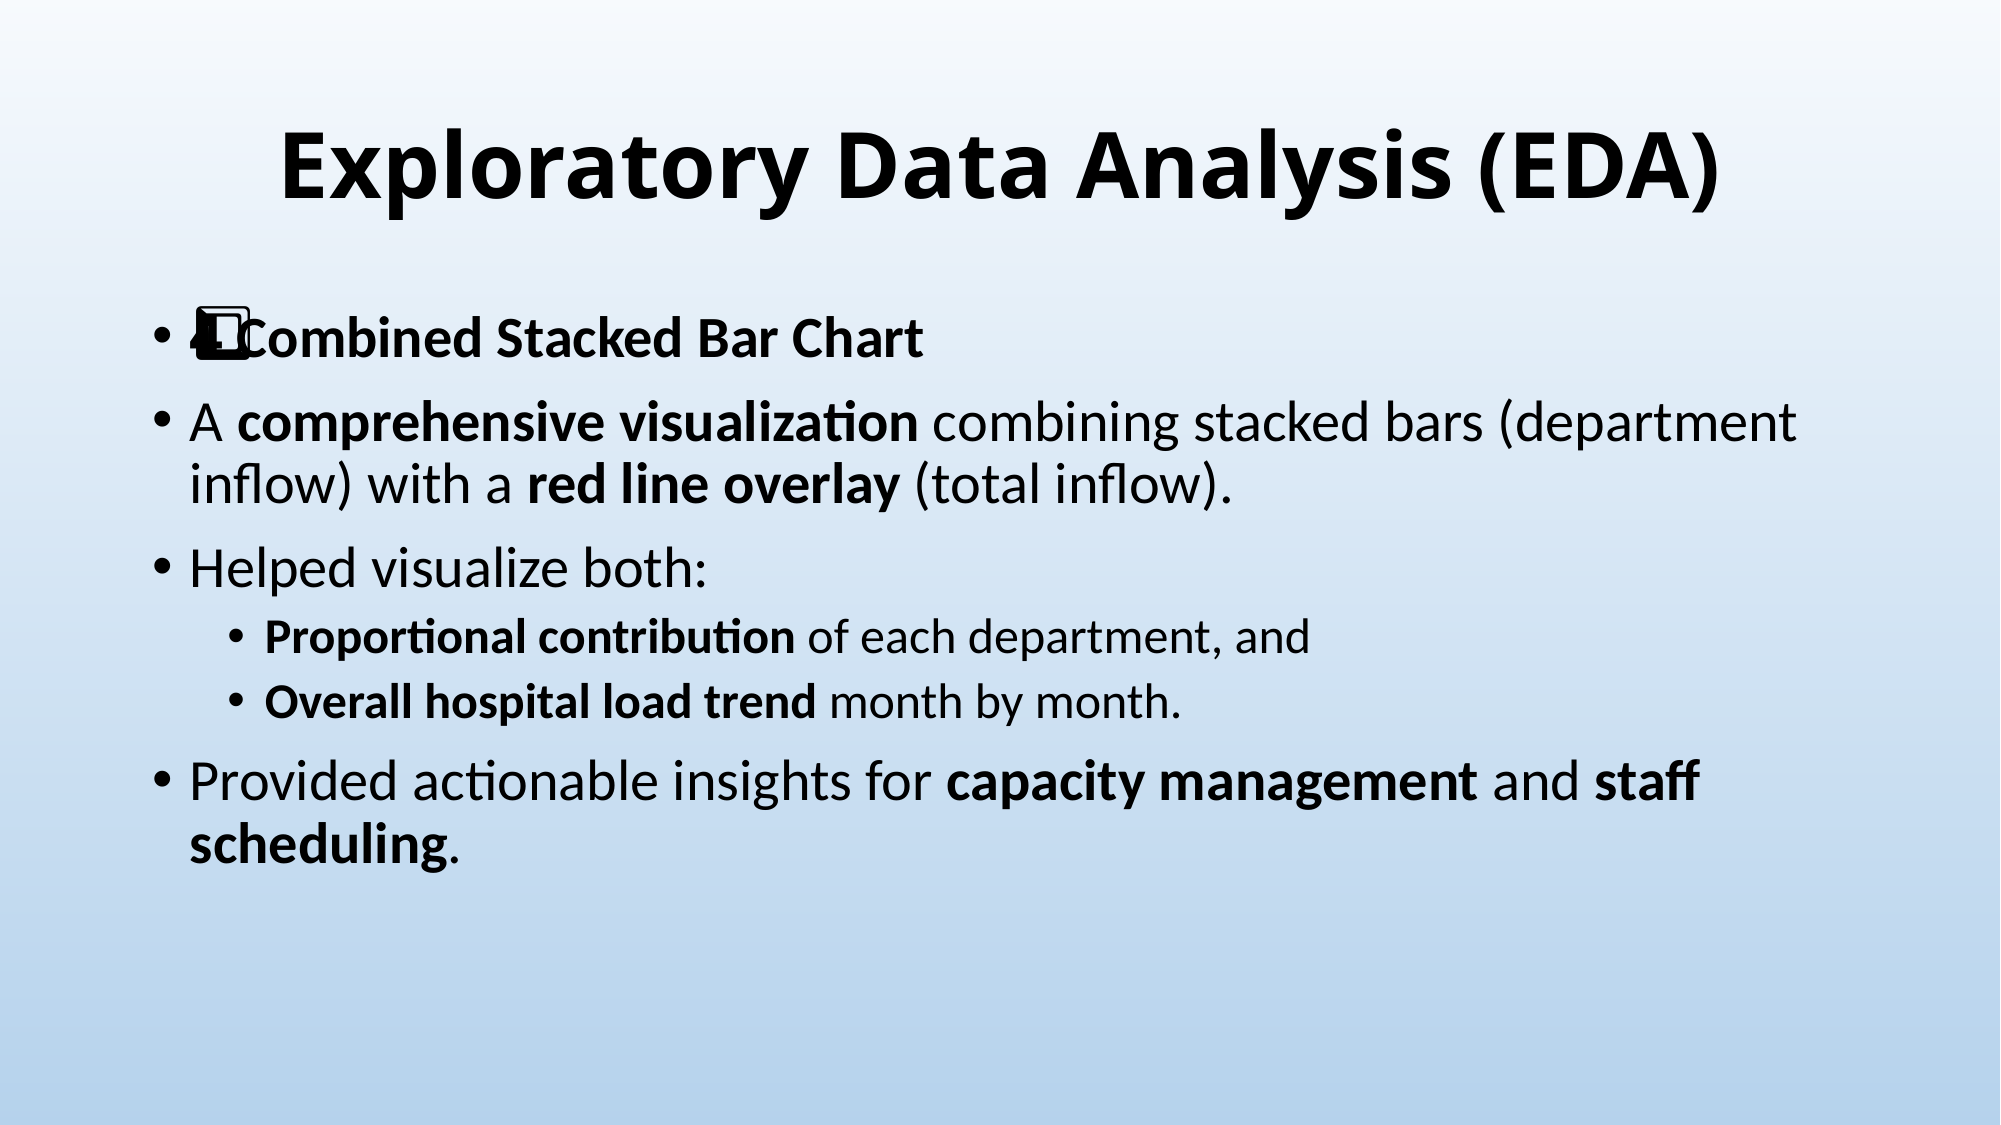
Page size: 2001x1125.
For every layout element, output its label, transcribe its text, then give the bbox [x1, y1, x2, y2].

title Exploratory Data Analysis (EDA) [137, 59, 1863, 278]
list 4️⃣ Combined Stacked Bar Chart A comprehensive visualization combining stacked bars (department inflow) with a red line overlay (total inflow). Helped visualize both: Proportional contribution of each department, and Overall hospital load trend month by month. Provided actionable insights for capacity management and staff scheduling. [137, 299, 1863, 1014]
